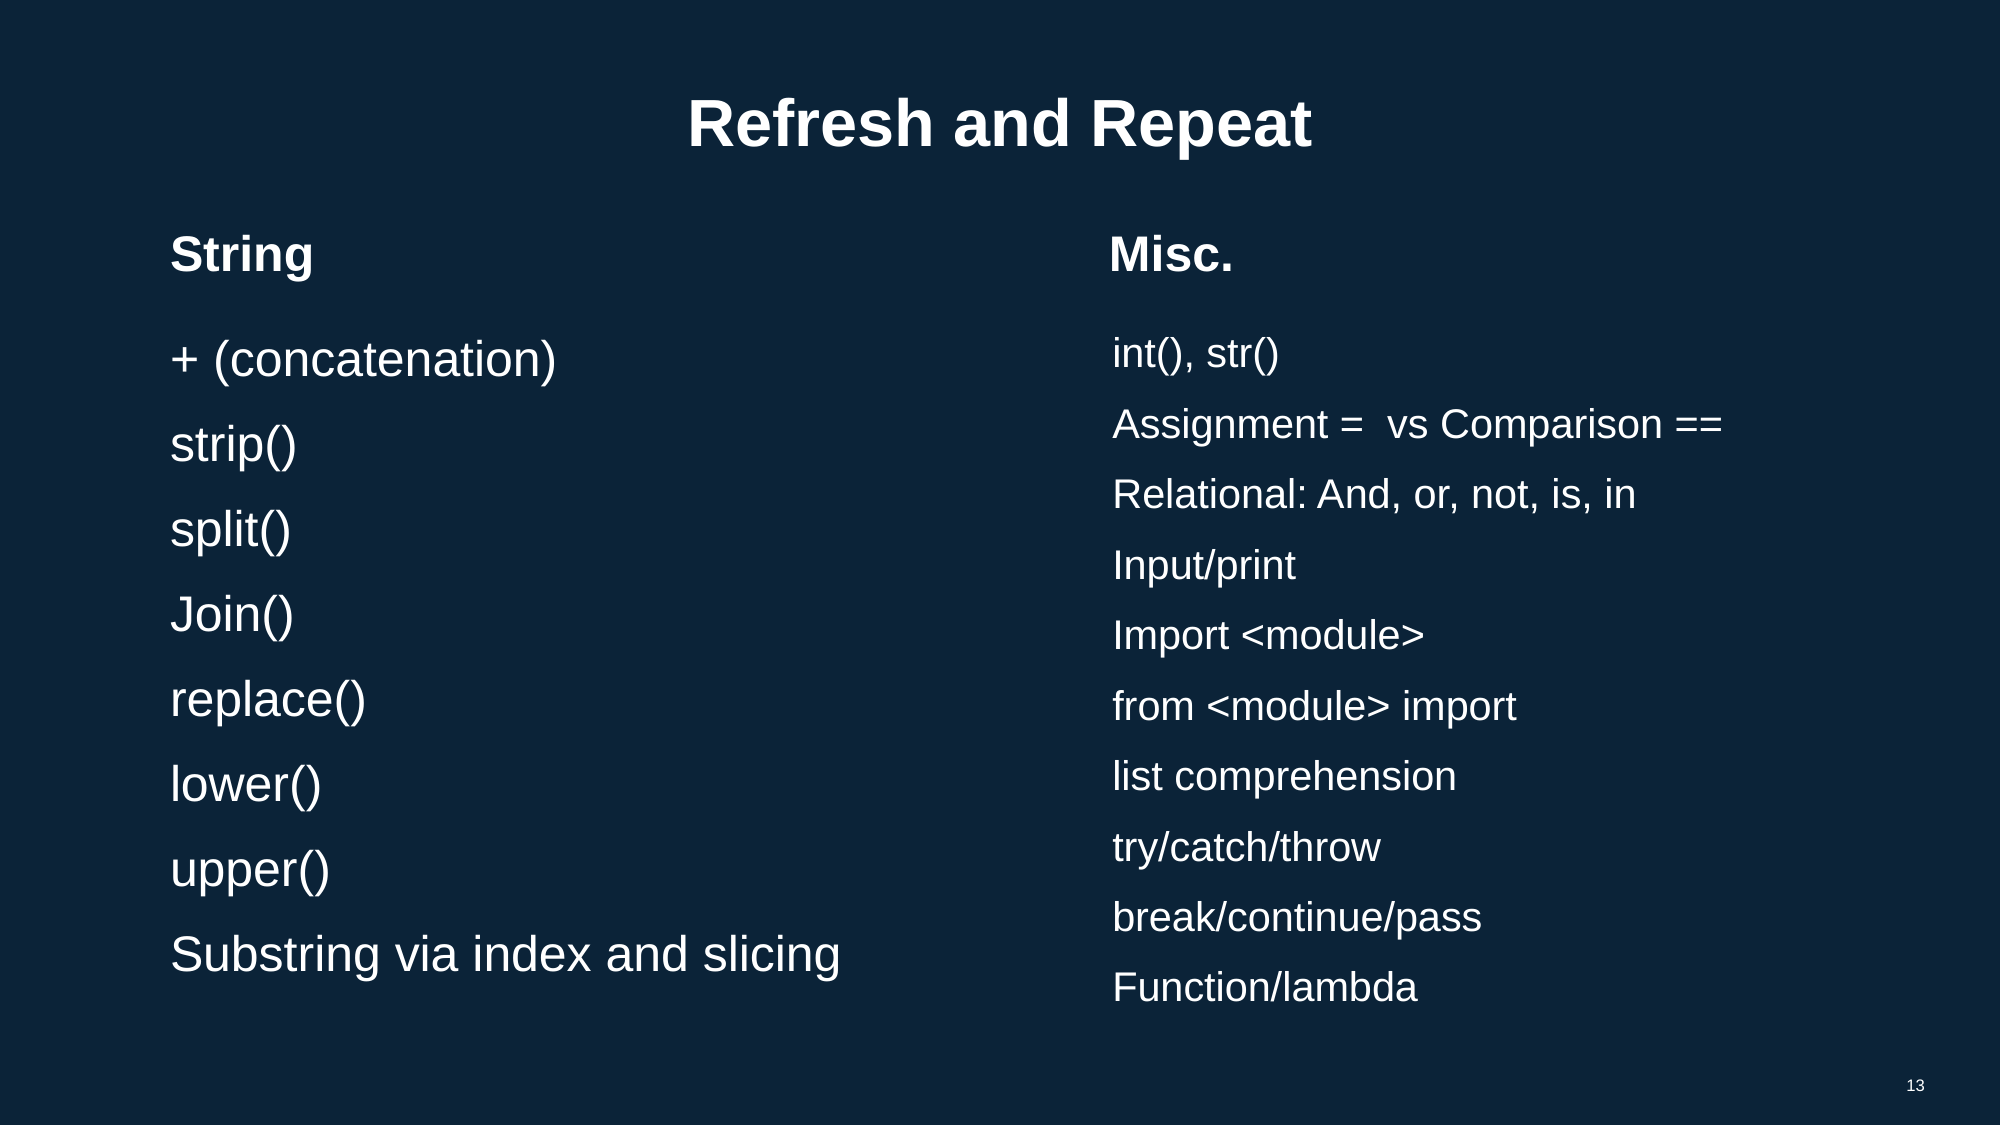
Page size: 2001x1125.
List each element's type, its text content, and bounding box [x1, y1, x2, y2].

title Refresh and Repeat [75, 62, 1925, 177]
list String [154, 203, 905, 300]
list int(), str() Assignment = vs Comparison == Relational: And, or, not, is, in Input/print Import <module> from <module> import list comprehension try/catch/throw break/continue/pass Function/lambda [1097, 318, 1848, 1025]
slide_number 13 [1793, 1064, 1925, 1106]
list Misc. [1094, 203, 1844, 300]
list + (concatenation) strip() split() Join() replace() lower() upper() Substring via index and slicing [154, 318, 905, 1025]
